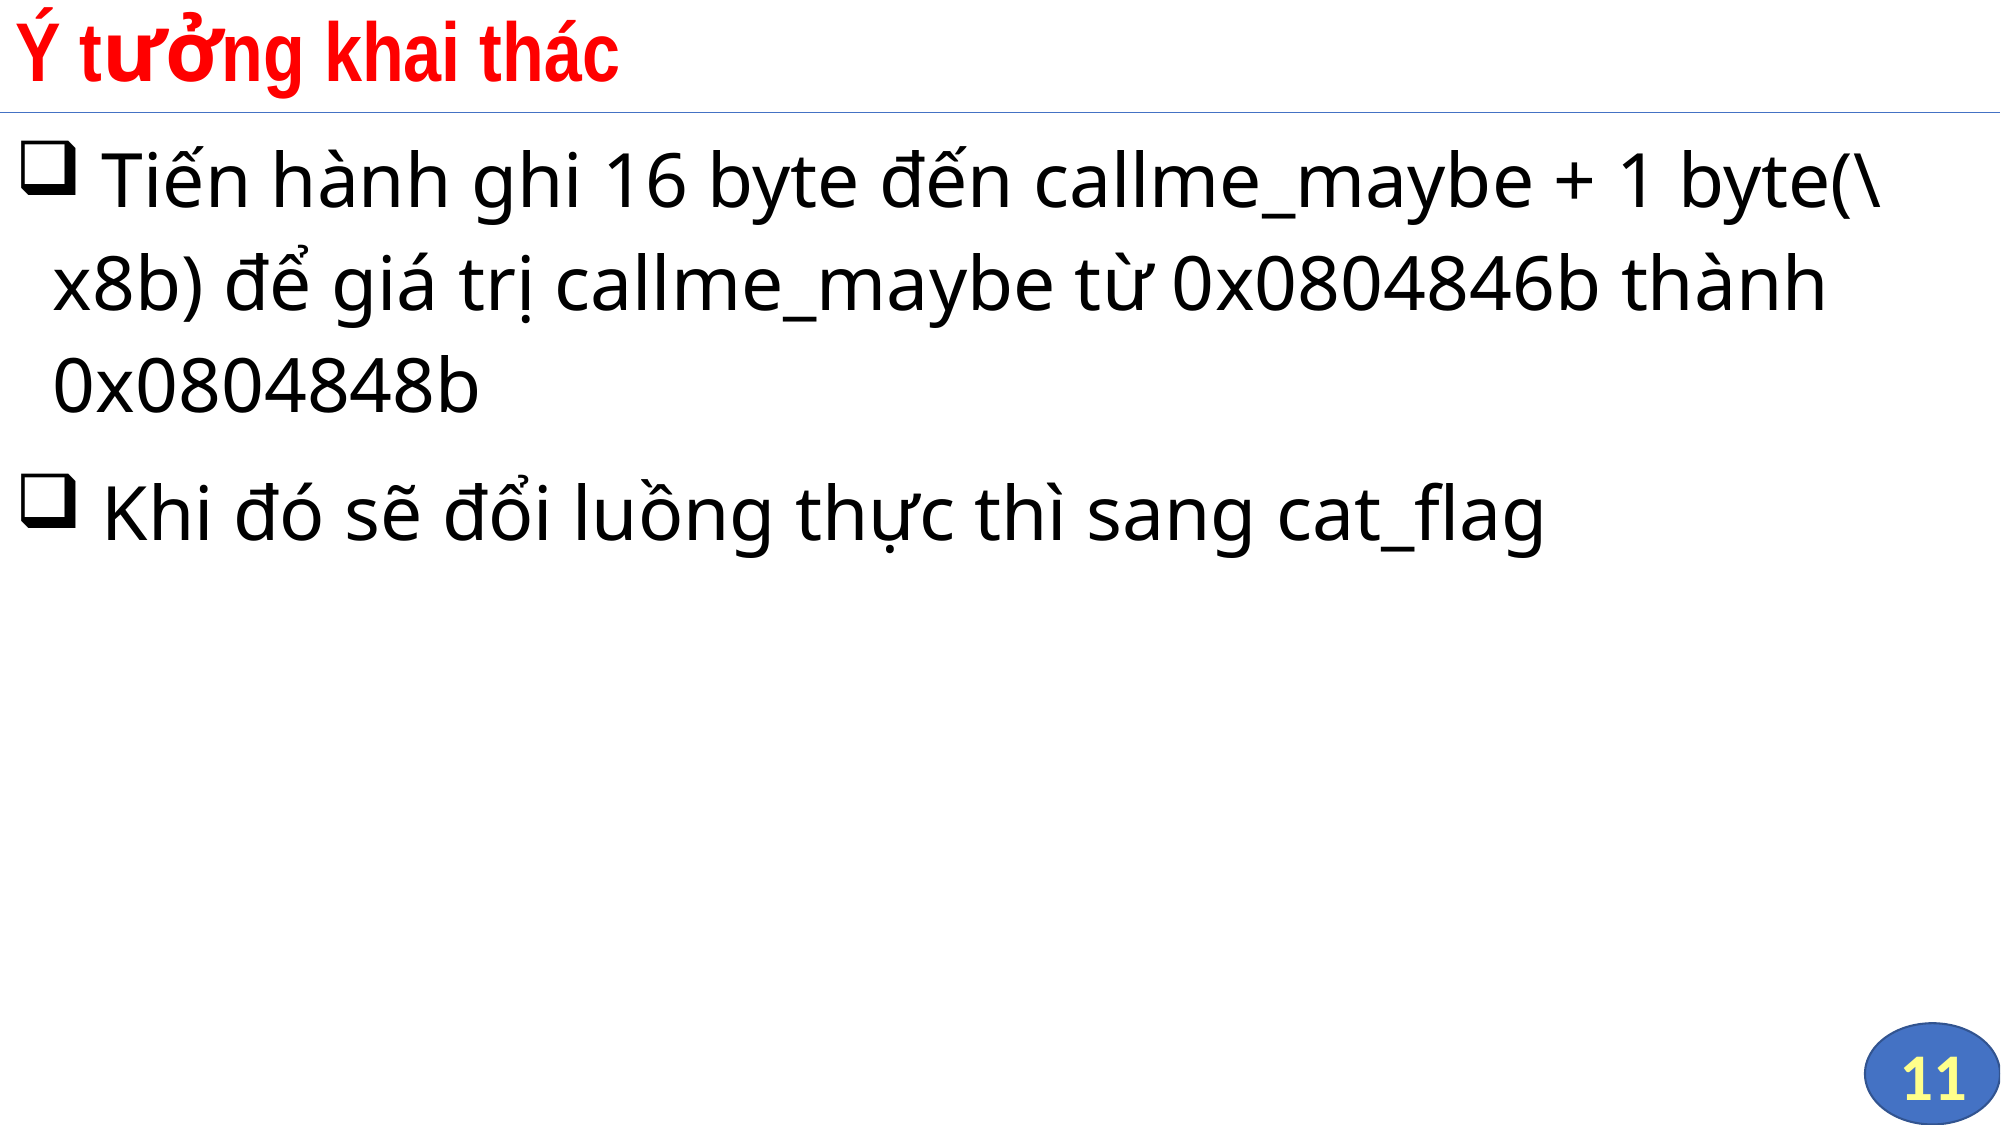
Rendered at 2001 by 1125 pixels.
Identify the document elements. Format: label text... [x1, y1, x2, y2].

slide_number 11 [1866, 1023, 2000, 1125]
title Ý tưởng khai thác [0, 0, 2000, 113]
list Tiến hành ghi 16 byte đến callme_maybe + 1 byte(\x8b) để giá trị callme_maybe từ 0x0804846b thành 0x0804848b Khi đó sẽ đổi luồng thực thì sang cat_flag [0, 113, 2000, 1125]
